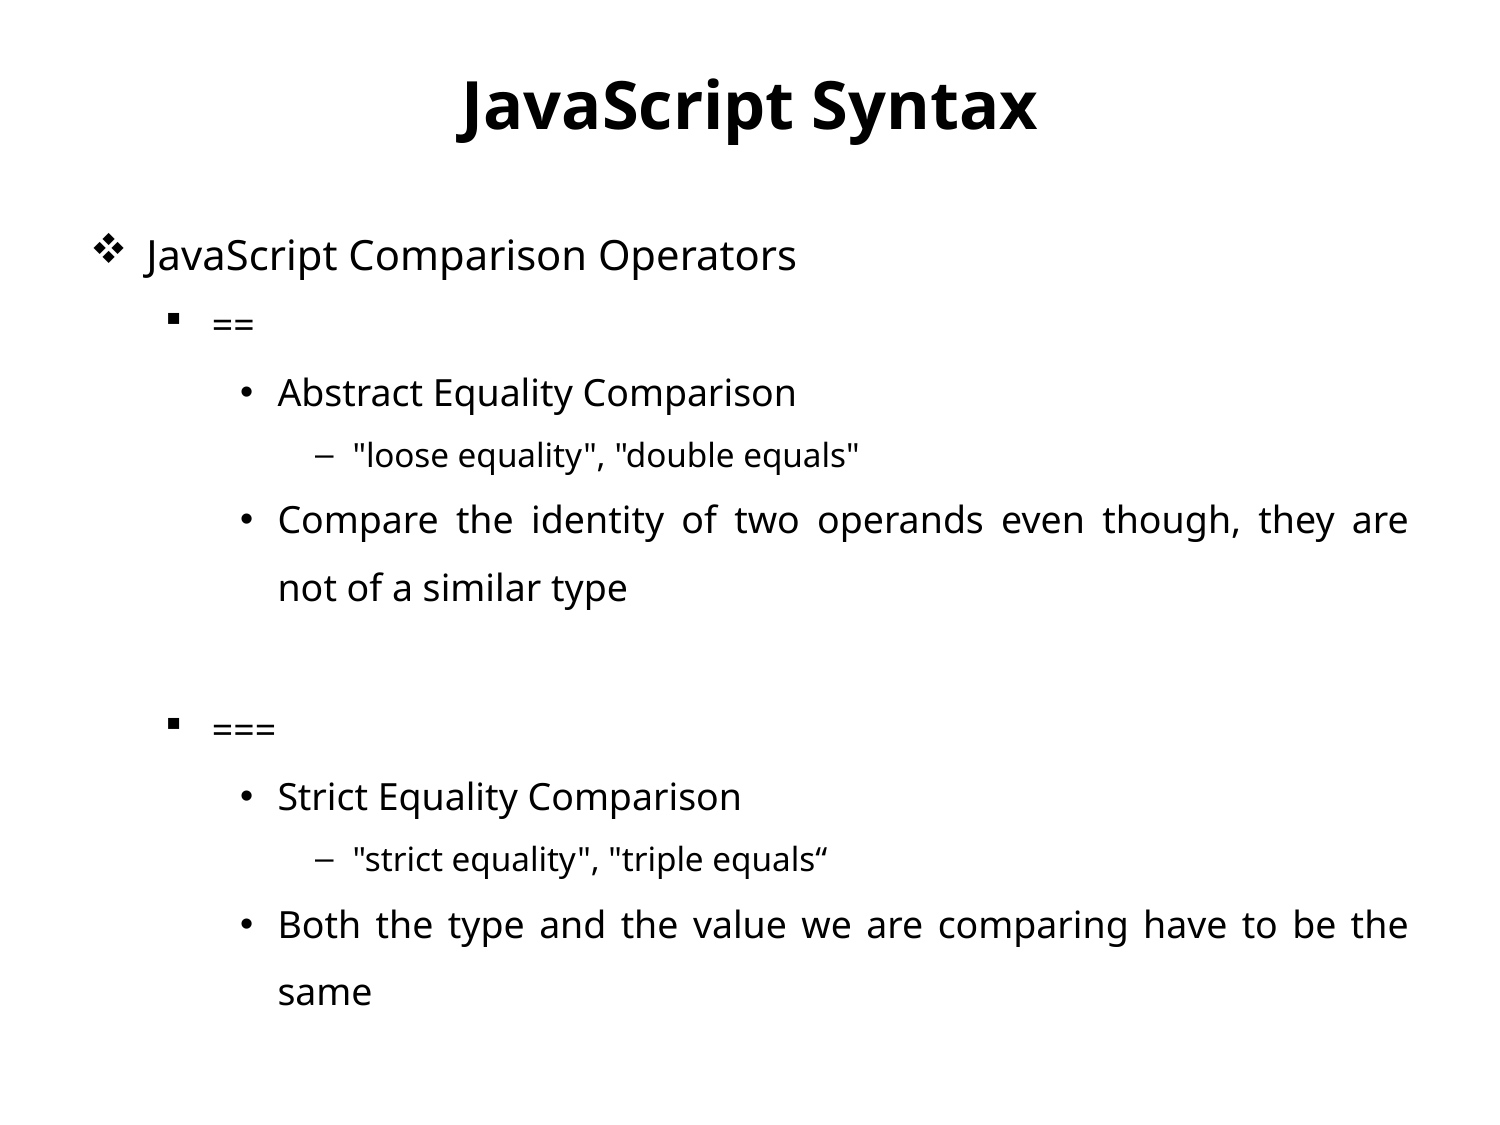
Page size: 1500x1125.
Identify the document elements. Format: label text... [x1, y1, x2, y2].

list JavaScript Comparison Operators == Abstract Equality Comparison "loose equality", "double equals" Compare the identity of two operands even though, they are not of a similar type === Strict Equality Comparison "strict equality", "triple equals“ Both the type and the value we are comparing have to be the same [75, 196, 1425, 1071]
title JavaScript Syntax [75, 45, 1425, 161]
